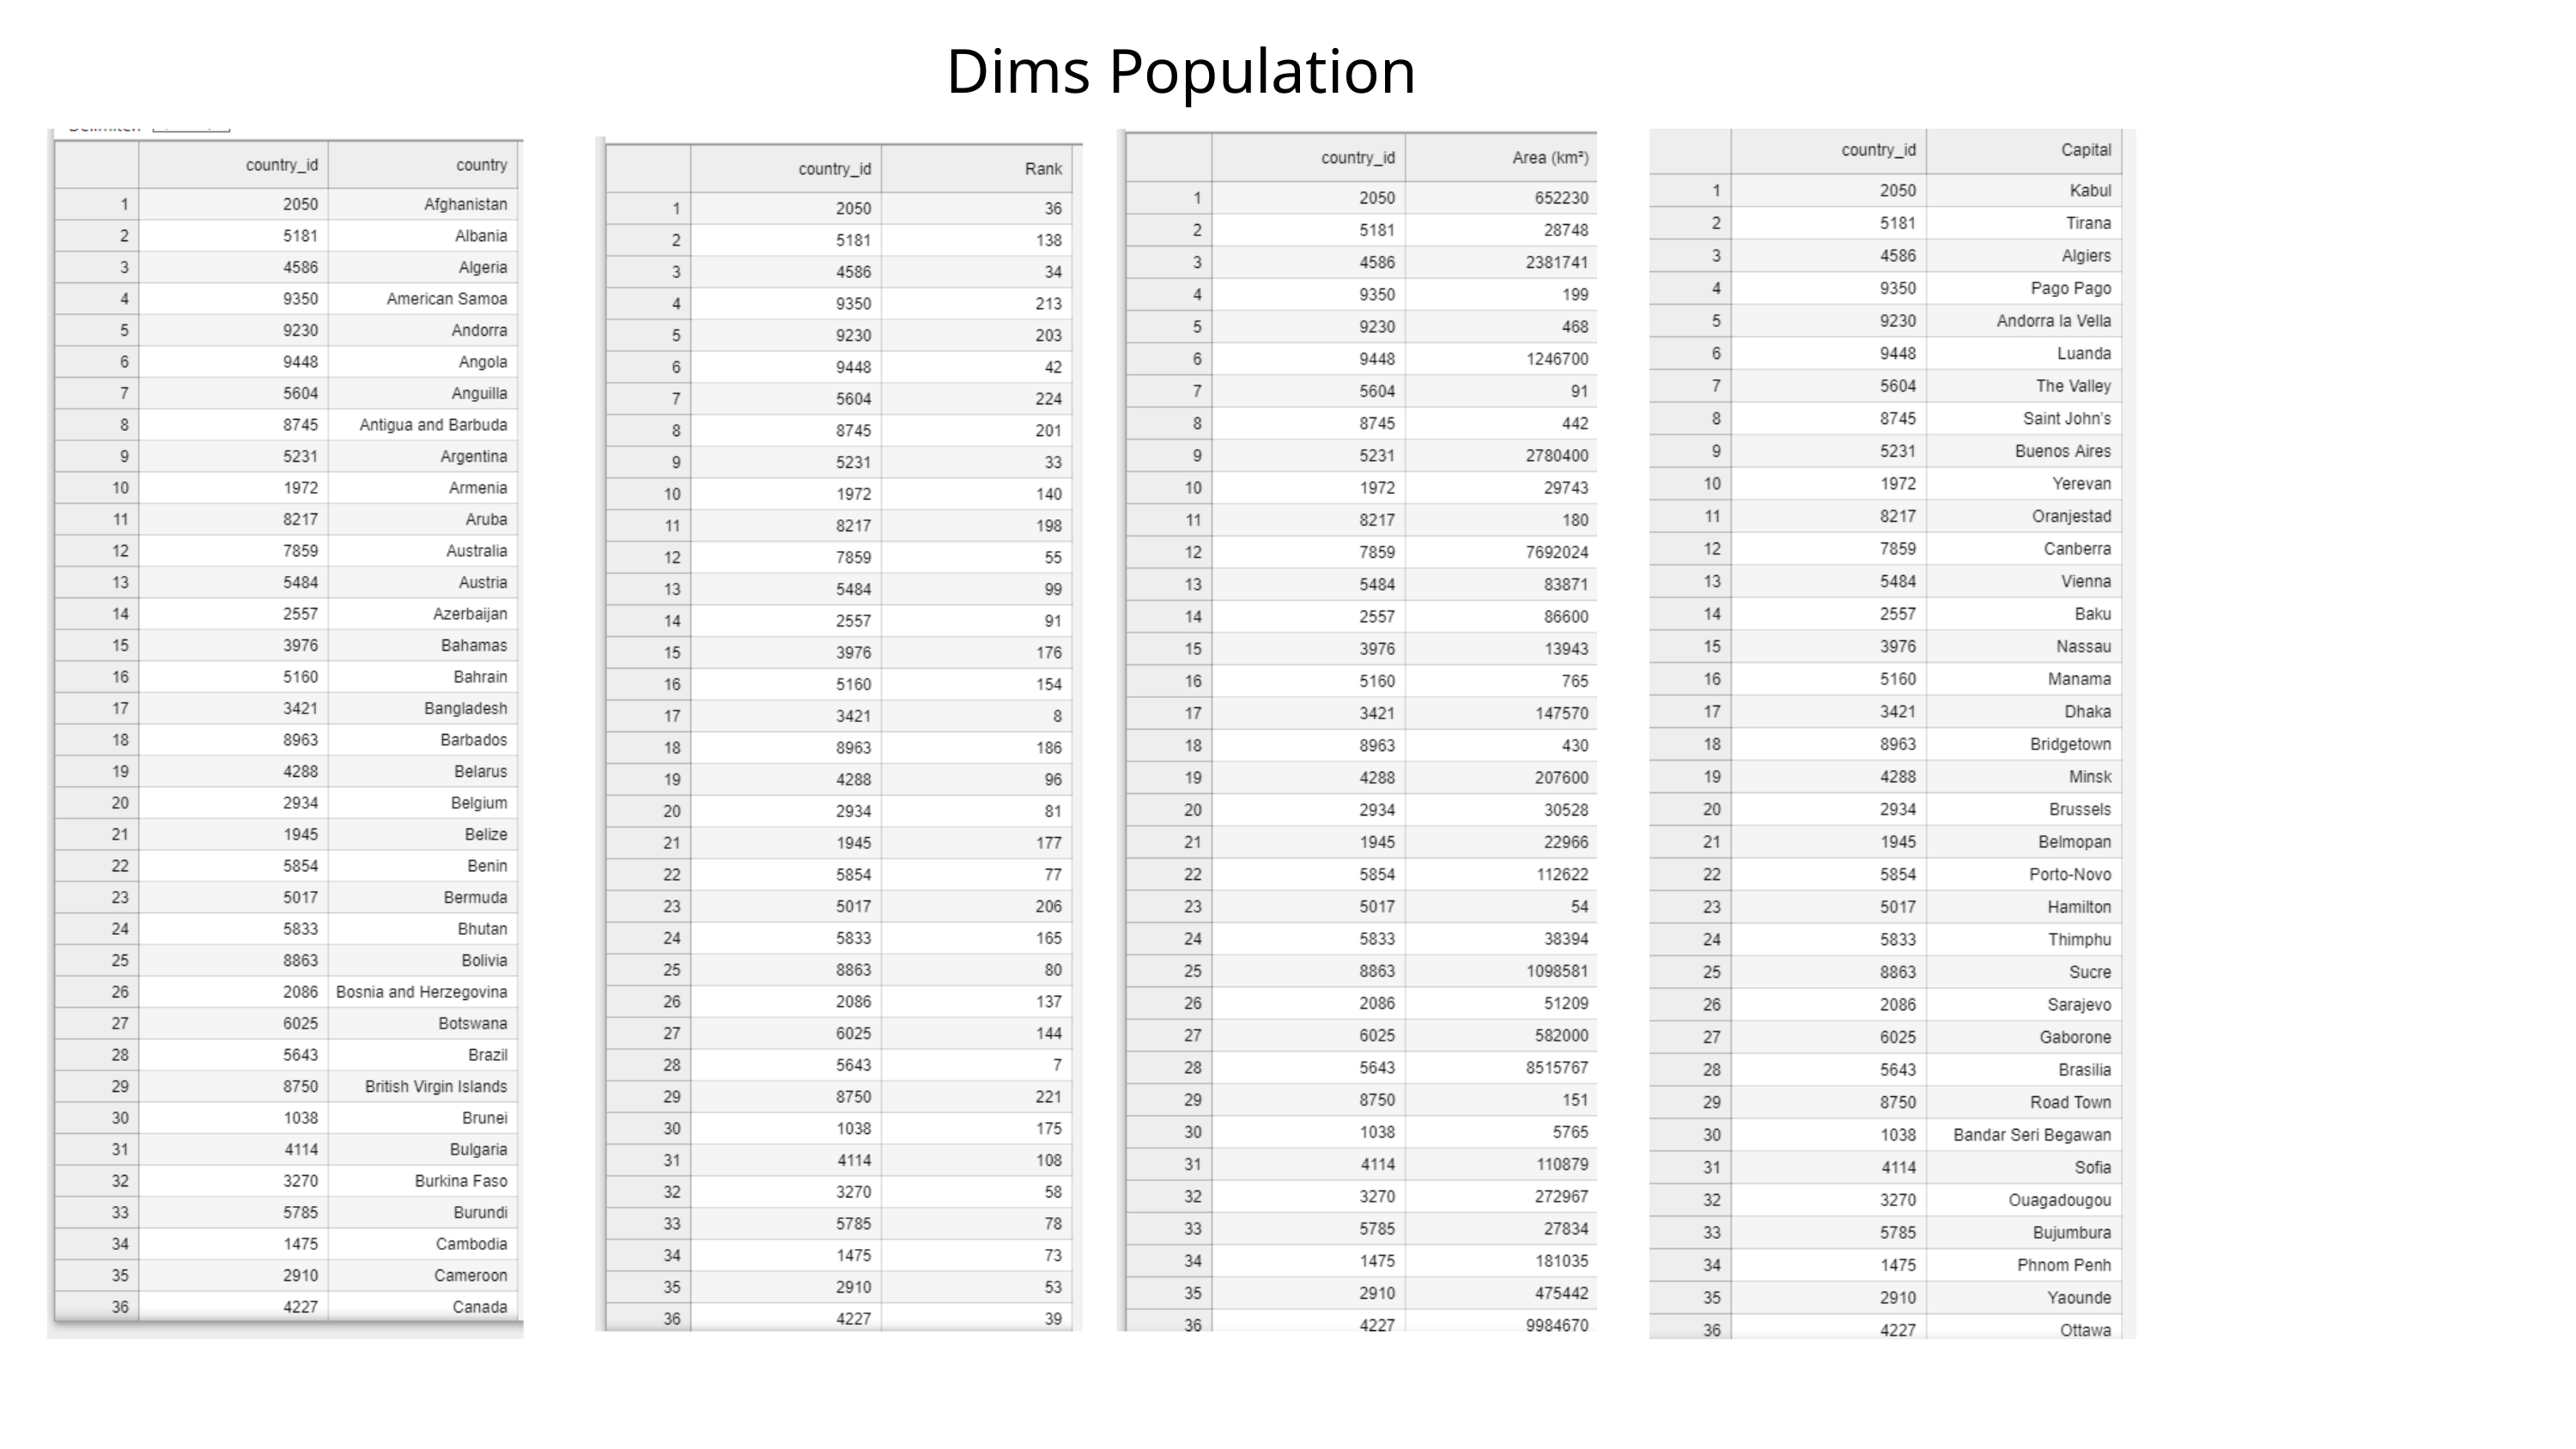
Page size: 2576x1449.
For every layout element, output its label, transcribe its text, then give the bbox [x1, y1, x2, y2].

text_box [1116, 129, 1597, 1331]
text_box [46, 129, 524, 1339]
text_box [1649, 129, 2136, 1339]
text_box [595, 136, 1084, 1331]
text_box Dims Population [665, 20, 1698, 106]
